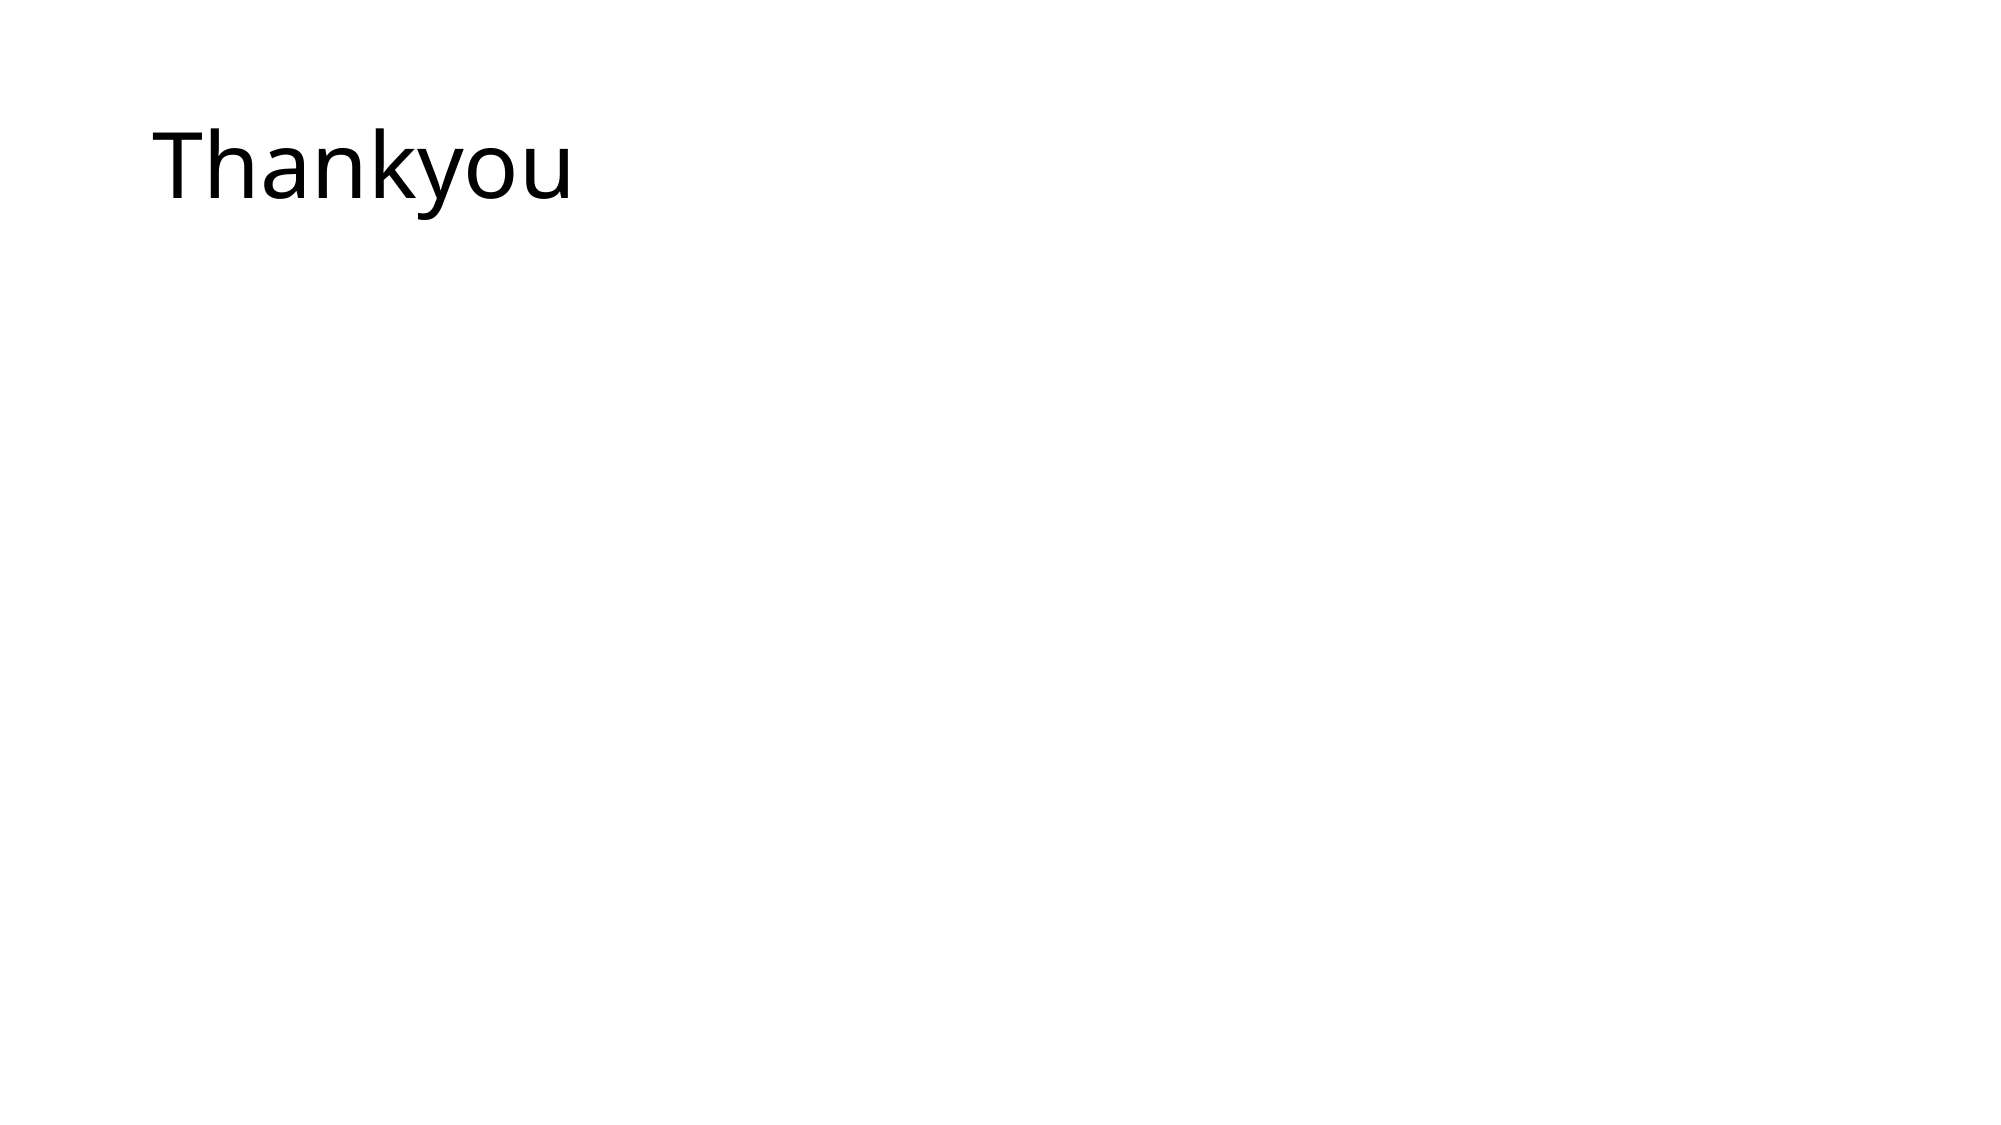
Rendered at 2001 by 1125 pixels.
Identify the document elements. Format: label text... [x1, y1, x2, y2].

title Thankyou [137, 59, 1863, 278]
